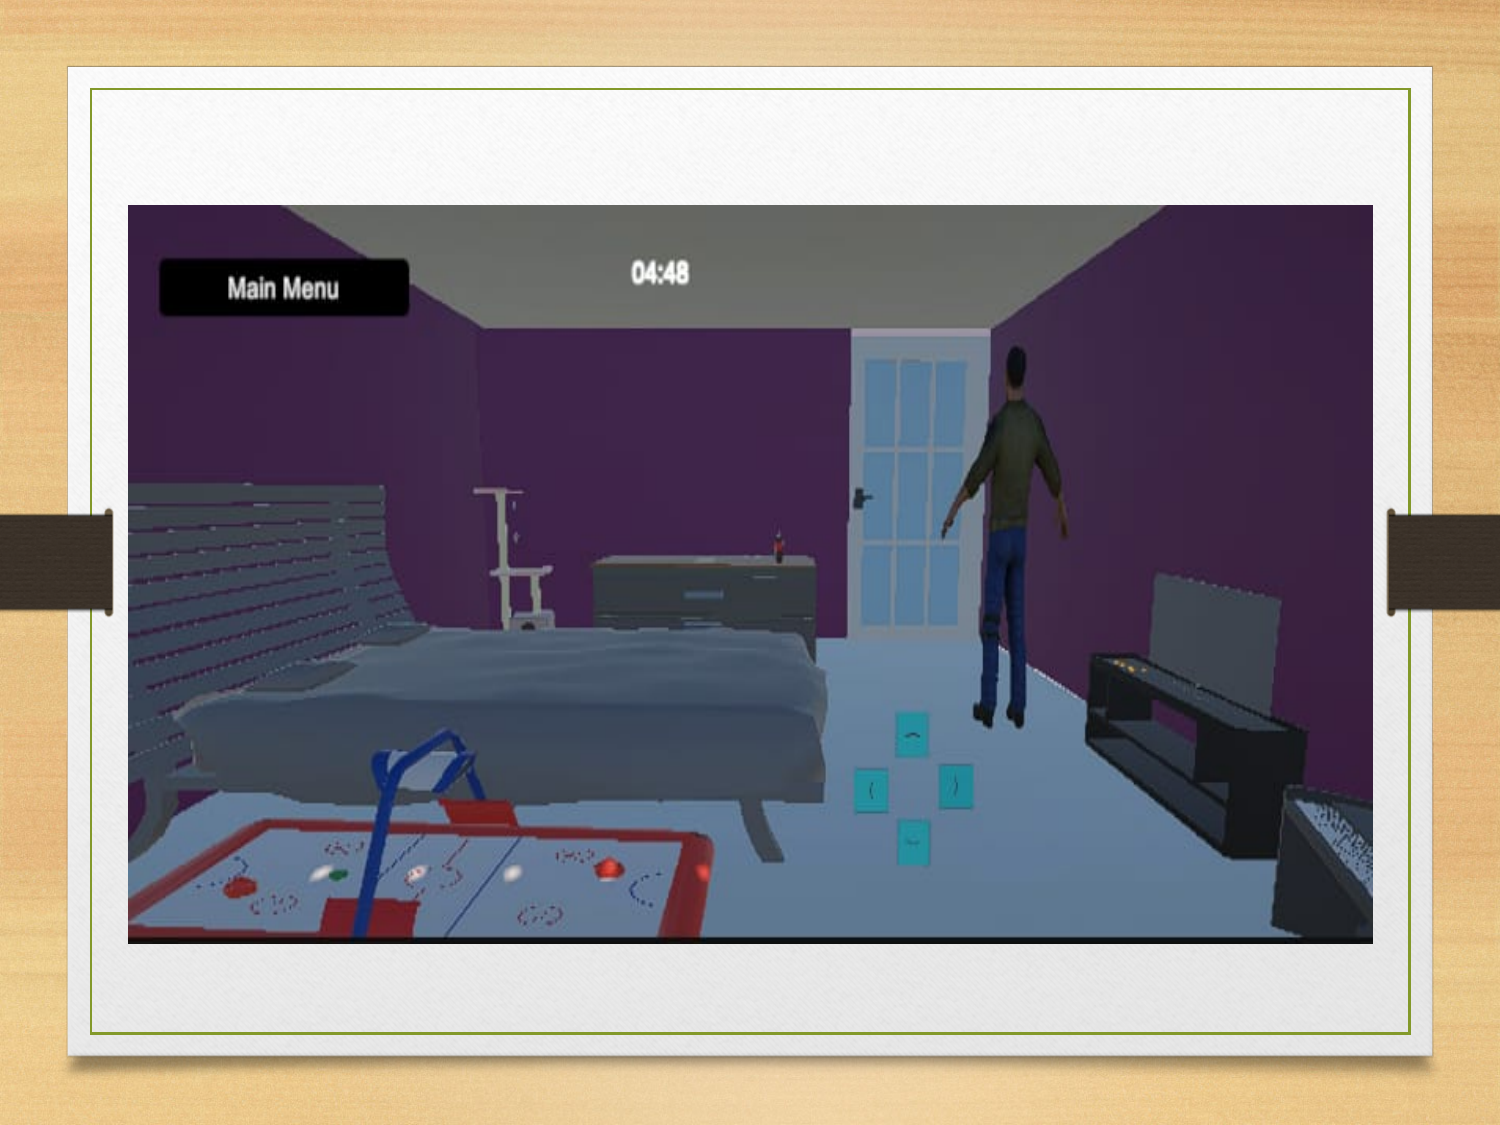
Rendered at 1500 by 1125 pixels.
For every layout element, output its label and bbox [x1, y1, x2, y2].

list [128, 205, 1373, 944]
picture [0, 0, 1500, 1125]
